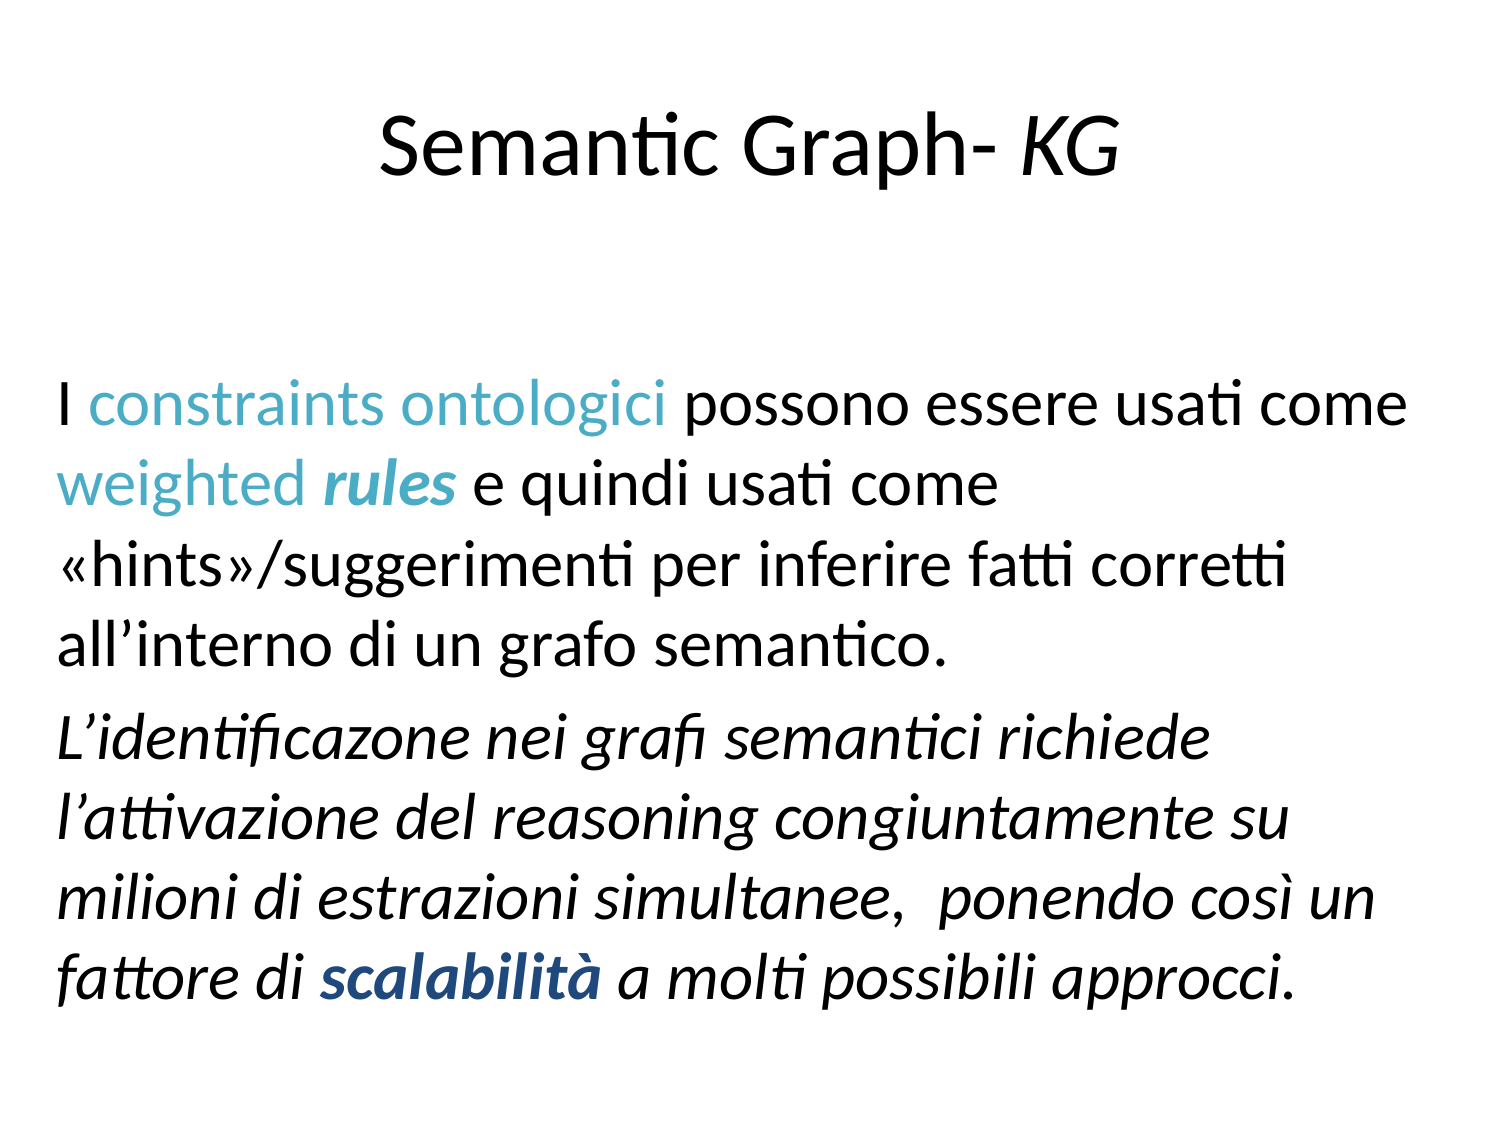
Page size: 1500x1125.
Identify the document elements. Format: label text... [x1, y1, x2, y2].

list I constraints ontologici possono essere usati come weighted rules e quindi usati come «hints»/suggerimenti per inferire fatti corretti all’interno di un grafo semantico. L’identificazone nei grafi semantici richiede l’attivazione del reasoning congiuntamente su milioni di estrazioni simultanee, ponendo così un fattore di scalabilità a molti possibili approcci. [41, 351, 1449, 1094]
title Semantic Graph- KG [75, 45, 1425, 233]
